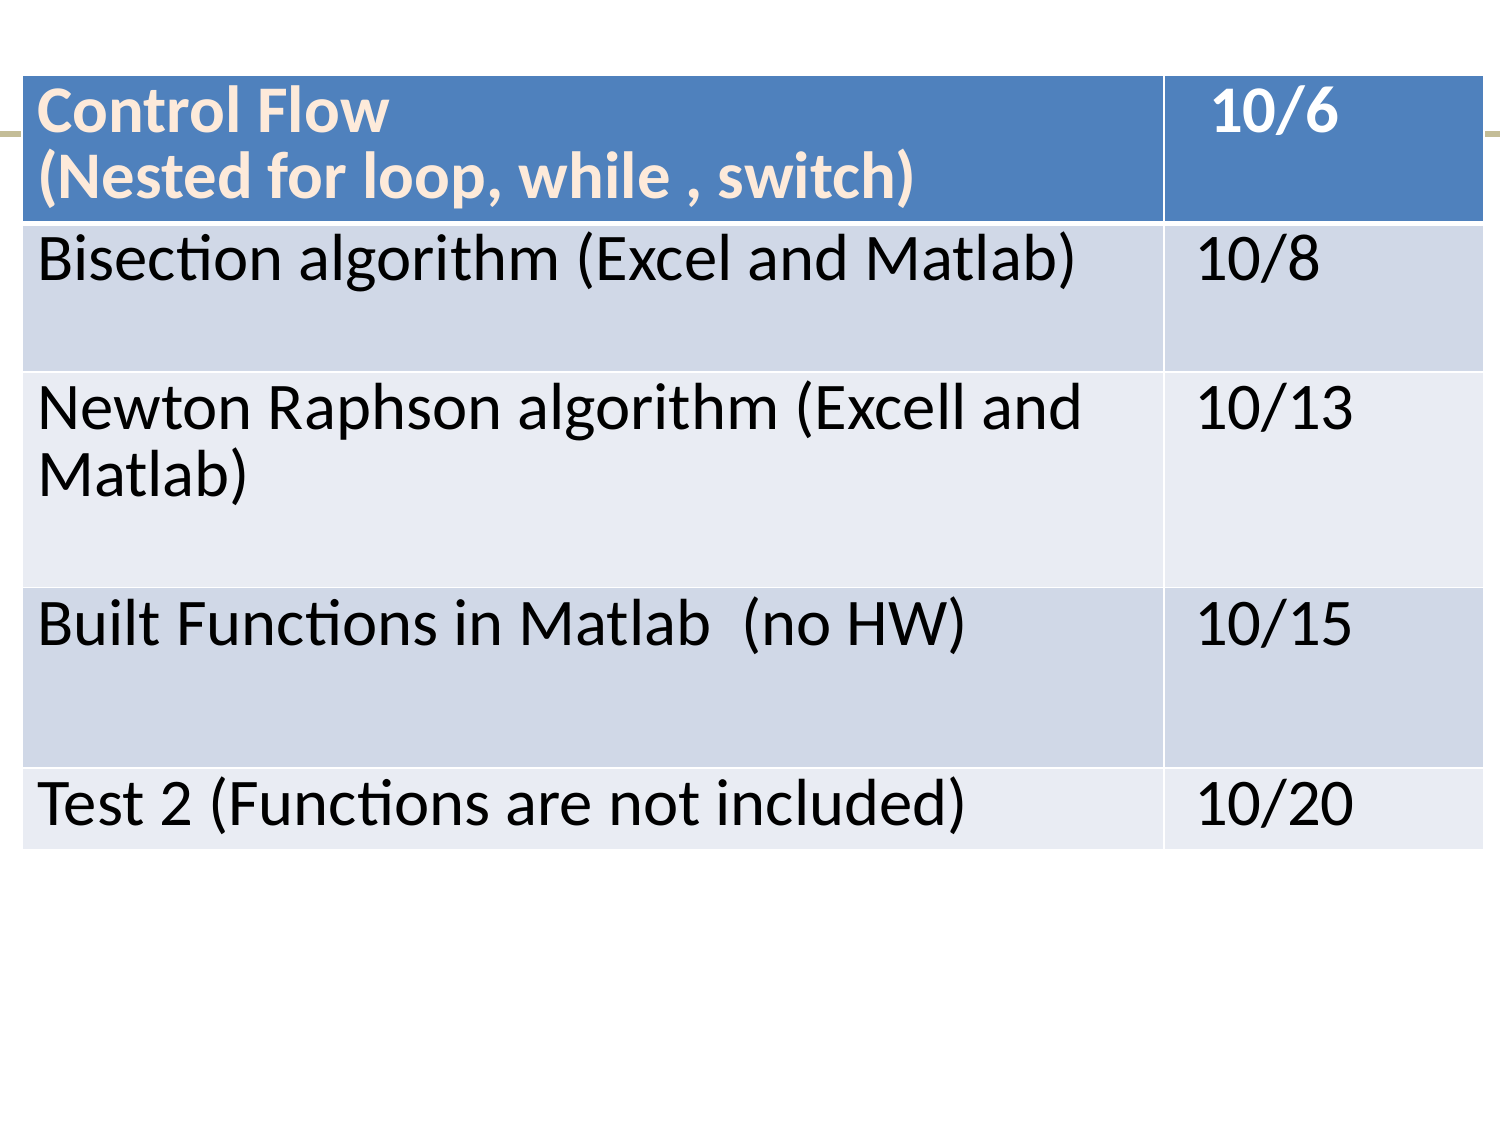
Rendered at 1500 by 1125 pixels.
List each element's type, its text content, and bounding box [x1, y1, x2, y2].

table_cell 10/20 [1165, 769, 1483, 849]
table_header 10/6 [1165, 76, 1483, 221]
table_cell Bisection algorithm (Excel and Matlab) [23, 226, 1163, 371]
table_cell Test 2 (Functions are not included) [23, 769, 1163, 849]
table_cell 10/8 [1165, 226, 1483, 371]
table_header Control Flow (Nested for loop, while , switch) [23, 76, 1163, 221]
table_cell 10/13 [1165, 373, 1483, 587]
table_cell Newton Raphson algorithm (Excell and Matlab) [23, 373, 1163, 587]
table_cell Built Functions in Matlab (no HW) [23, 588, 1163, 767]
table_cell 10/15 [1165, 588, 1483, 767]
